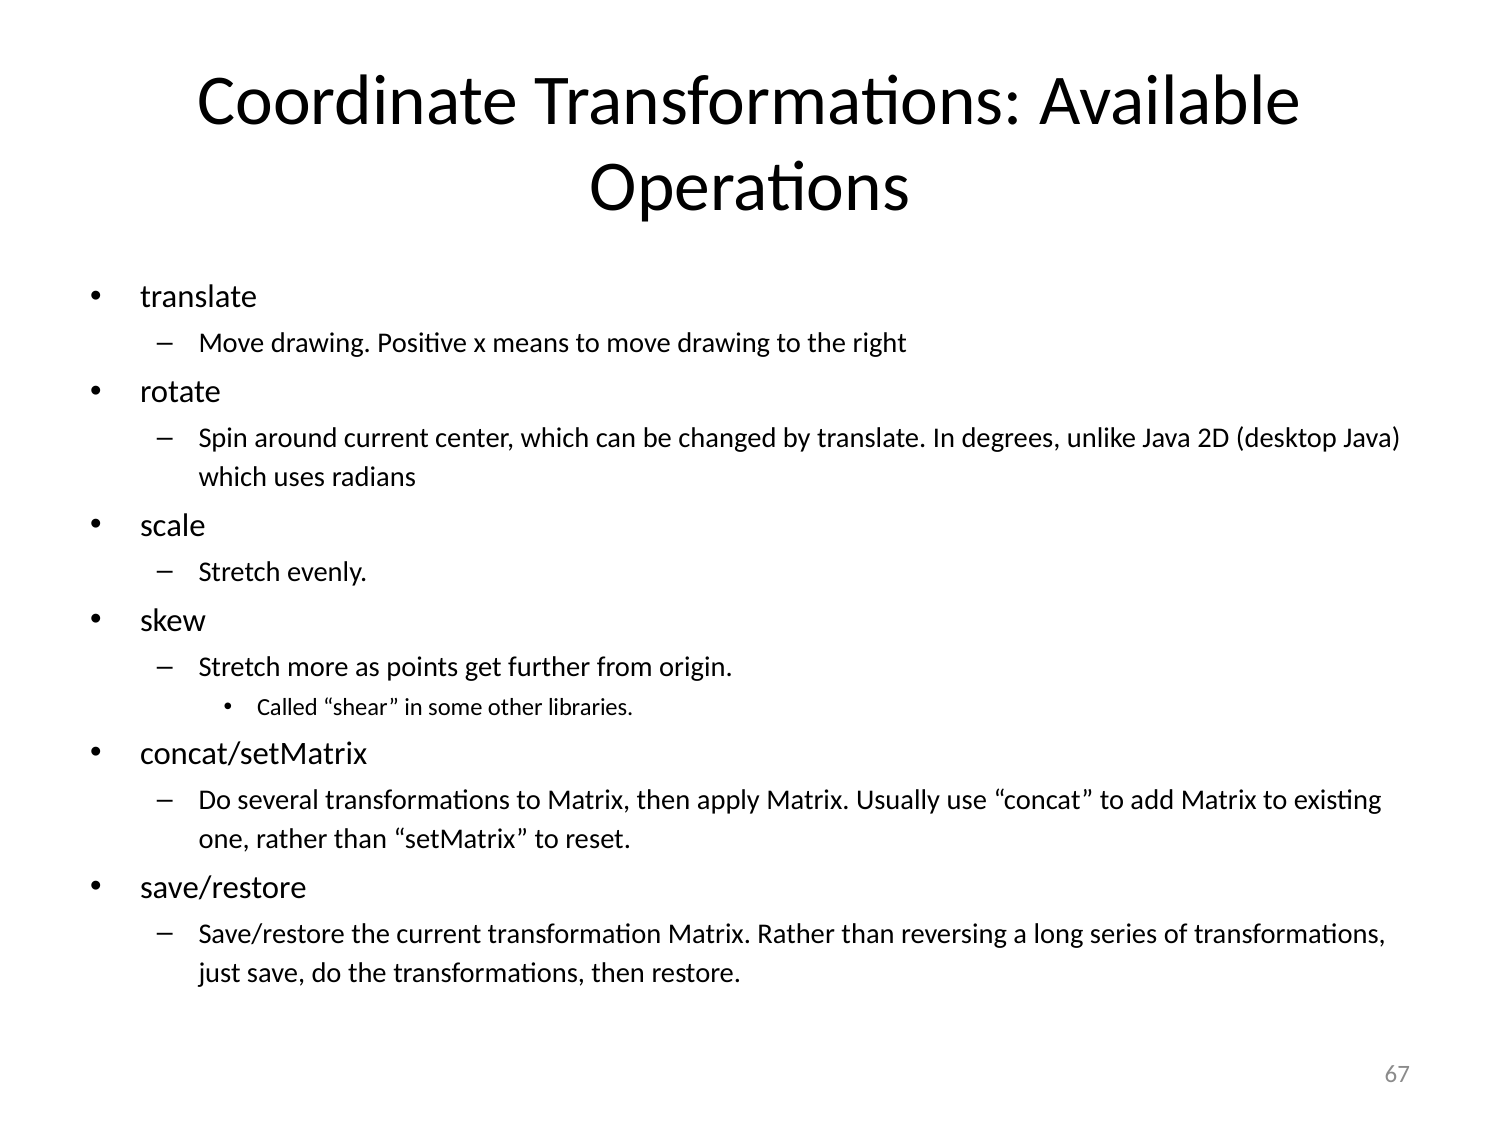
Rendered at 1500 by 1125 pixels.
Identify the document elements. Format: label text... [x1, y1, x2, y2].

title Coordinate Transformations: Available Operations [75, 45, 1425, 233]
slide_number 67 [1074, 1042, 1425, 1103]
list translate Move drawing. Positive x means to move drawing to the right rotate Spin around current center, which can be changed by translate. In degrees, unlike Java 2D (desktop Java) which uses radians scale Stretch evenly. skew Stretch more as points get further from origin. Called “shear” in some other libraries. concat/setMatrix Do several transformations to Matrix, then apply Matrix. Usually use “concat” to add Matrix to existing one, rather than “setMatrix” to reset. save/restore Save/restore the current transformation Matrix. Rather than reversing a long series of transformations, just save, do the transformations, then restore. [75, 262, 1425, 1005]
